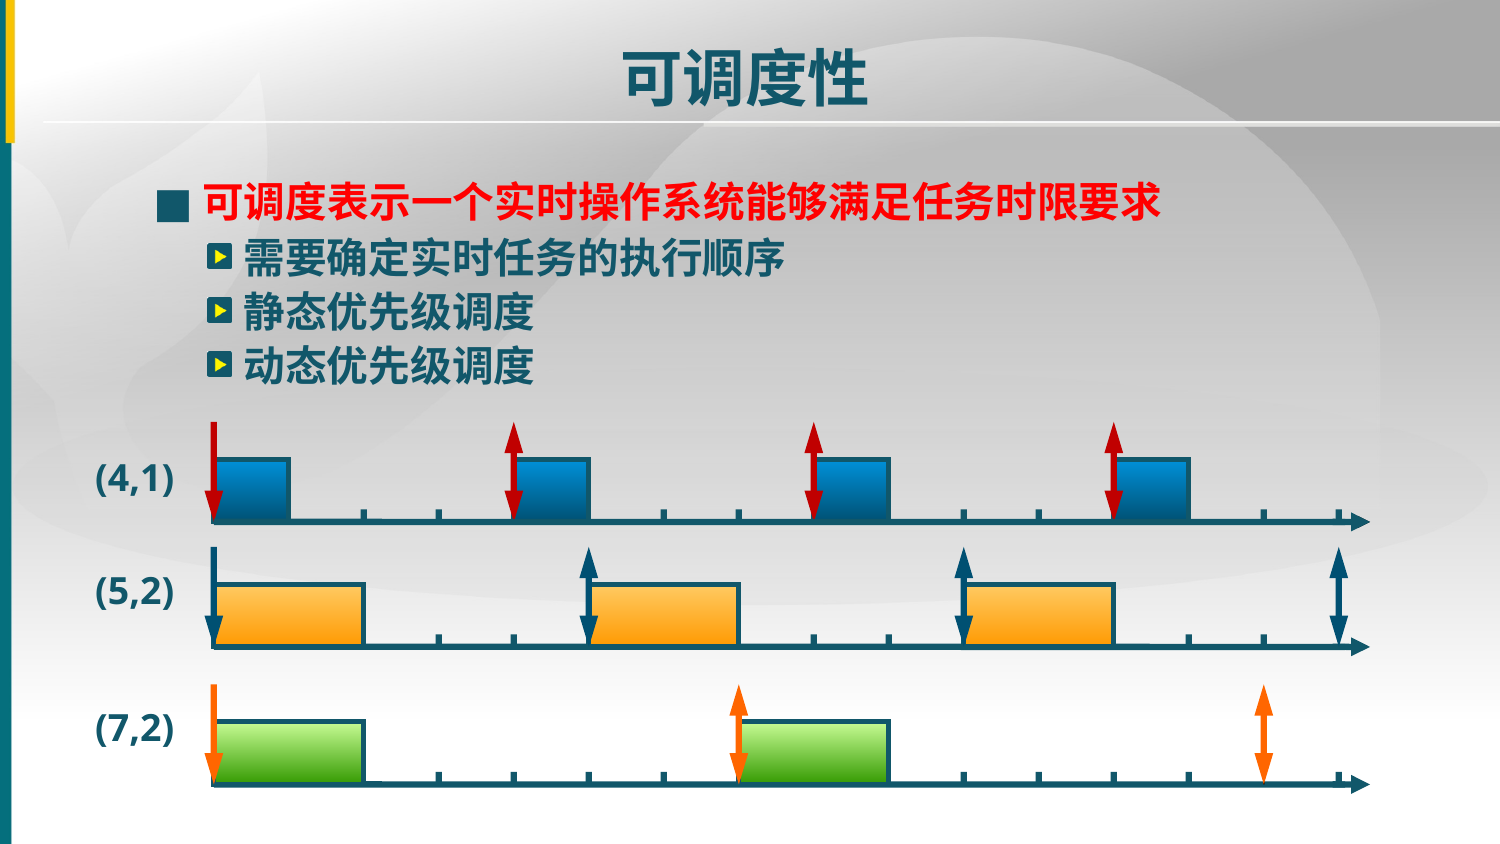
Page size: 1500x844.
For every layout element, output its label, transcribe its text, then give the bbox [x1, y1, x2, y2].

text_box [138, 168, 1353, 240]
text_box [206, 332, 587, 404]
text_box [75, 546, 1371, 648]
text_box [206, 224, 916, 294]
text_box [75, 684, 1371, 785]
text_box 可调度性 [70, 32, 1421, 116]
picture [0, 0, 1500, 844]
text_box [75, 421, 1371, 523]
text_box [206, 278, 587, 332]
